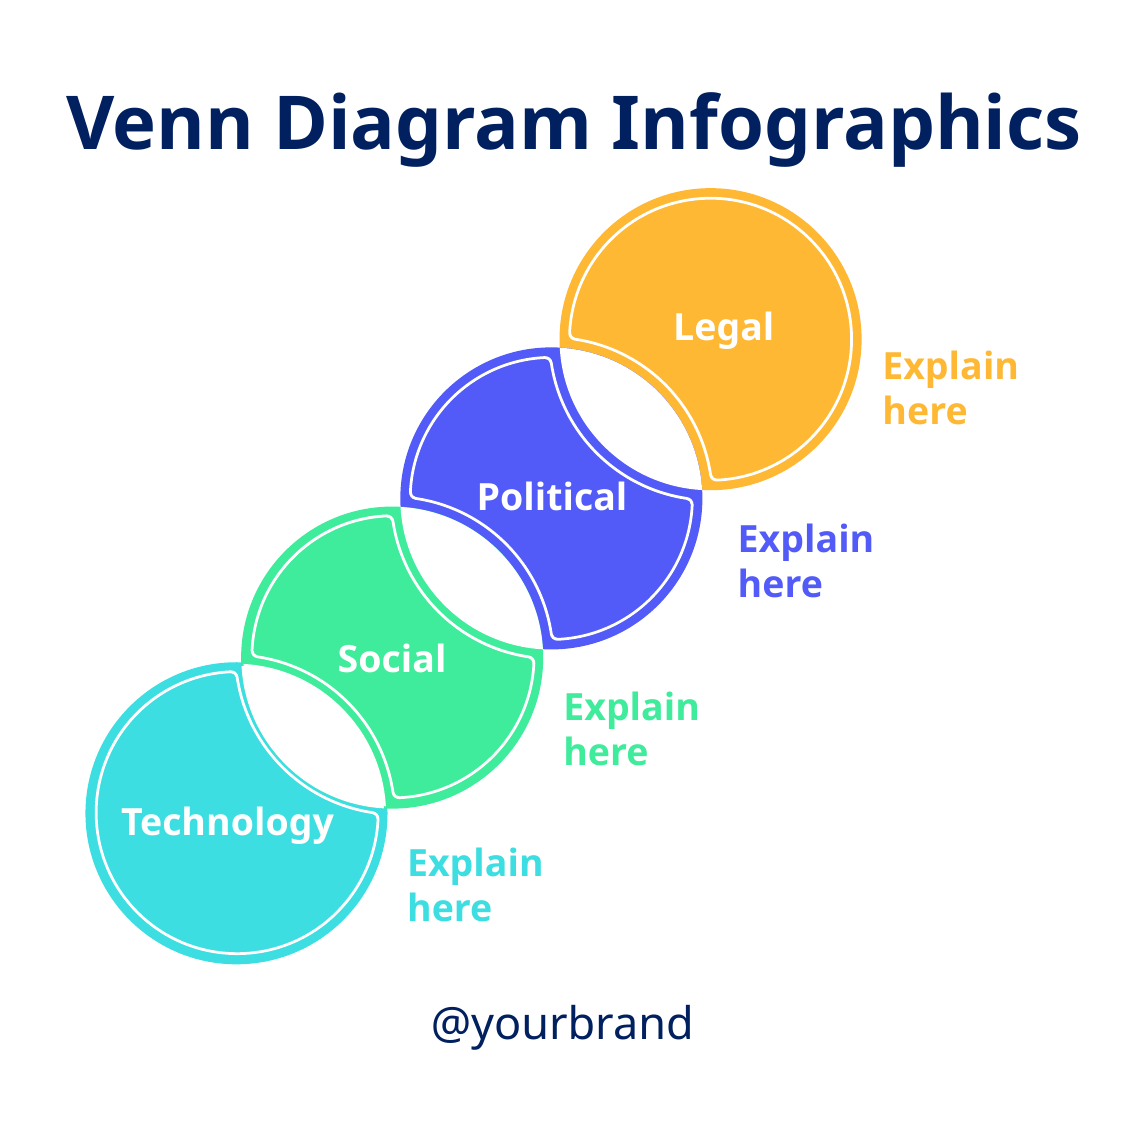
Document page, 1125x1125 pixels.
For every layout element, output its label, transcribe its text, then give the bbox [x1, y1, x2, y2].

text_box Explain here [867, 334, 1053, 440]
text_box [0, 362, 1023, 791]
text_box @yourbrand [356, 987, 769, 1056]
text_box Explain here [392, 831, 577, 937]
text_box Venn Diagram Infographics [47, 67, 1102, 172]
text_box Legal [658, 295, 790, 356]
text_box Technology [106, 791, 349, 851]
